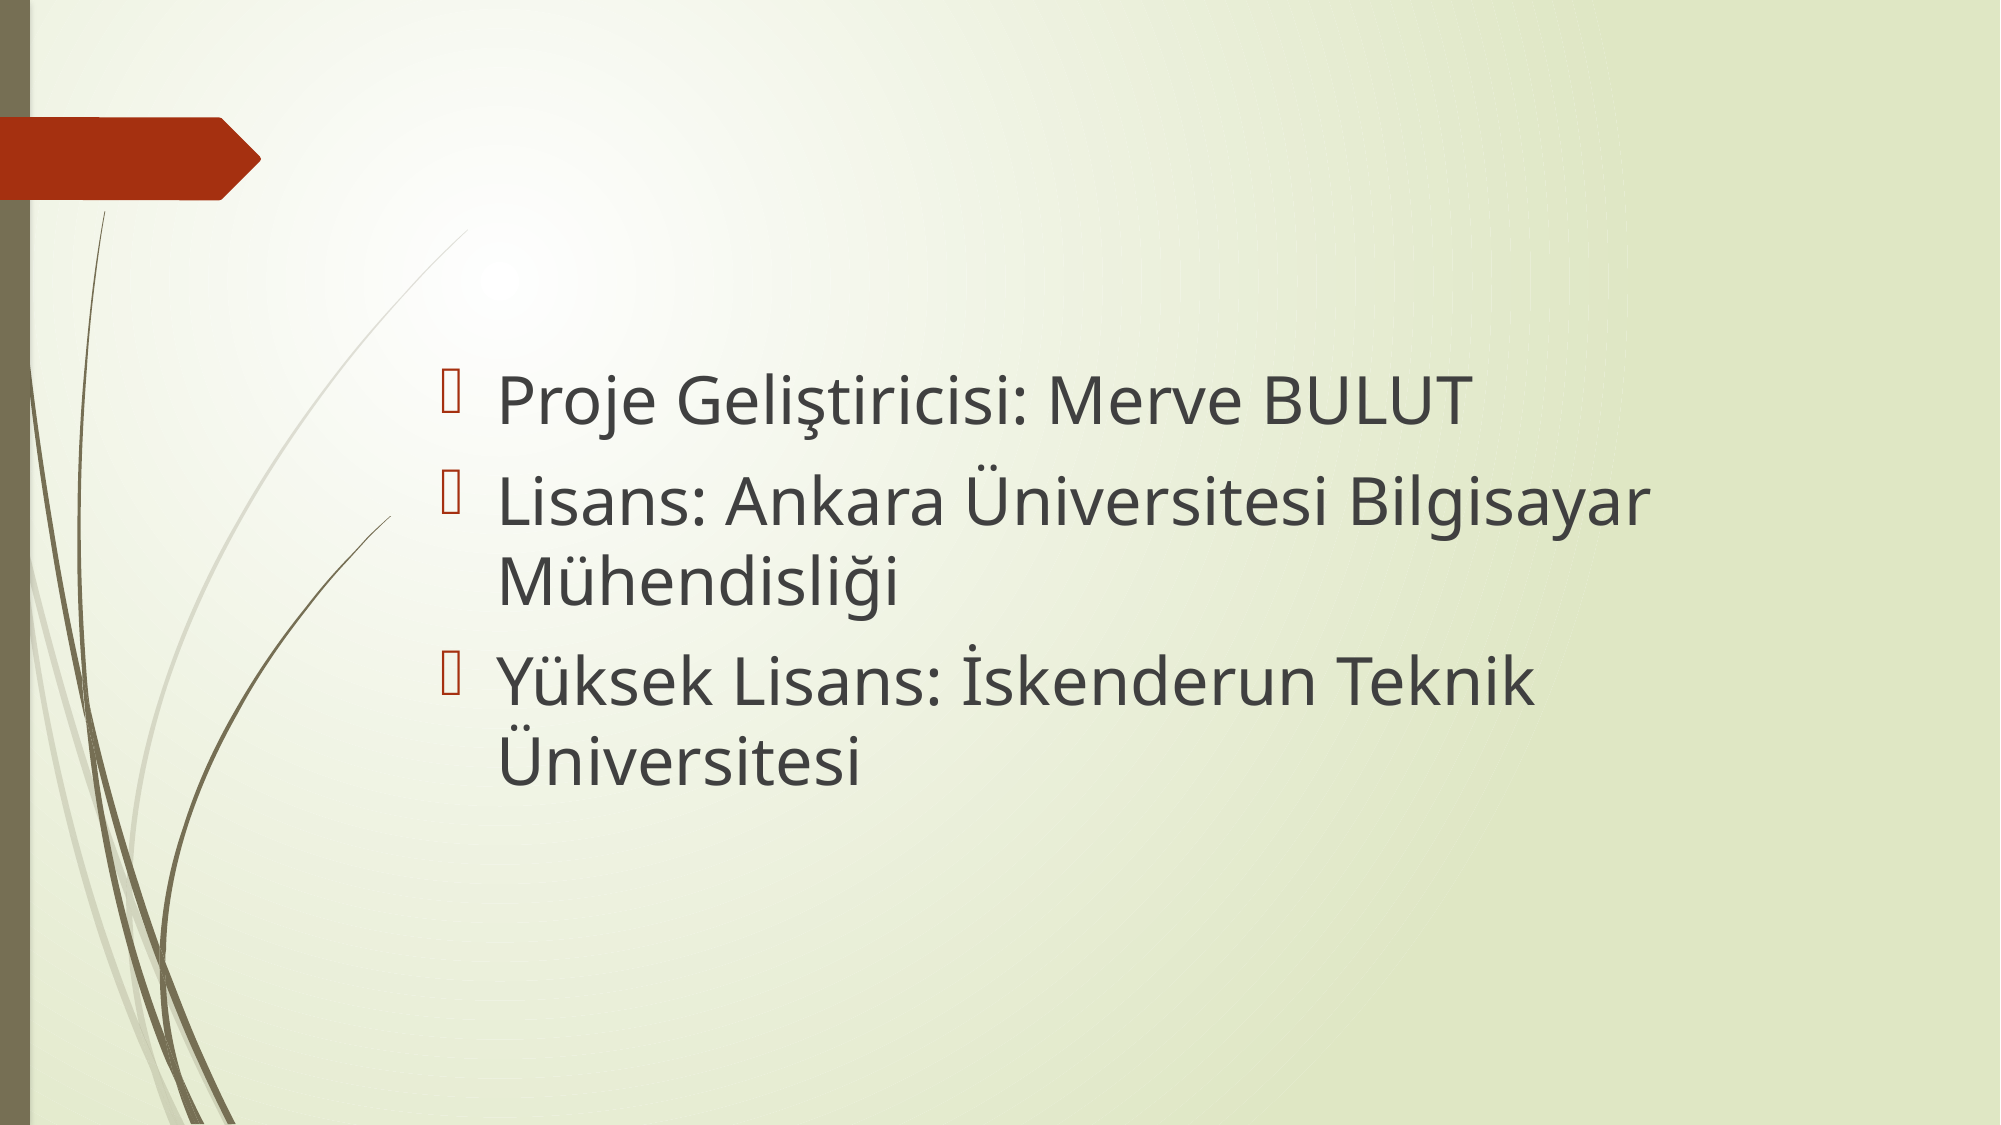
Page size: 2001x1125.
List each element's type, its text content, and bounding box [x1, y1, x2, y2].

list Proje Geliştiricisi: Merve BULUT Lisans: Ankara Üniversitesi Bilgisayar Mühendisliği Yüksek Lisans: İskenderun Teknik Üniversitesi [424, 350, 1888, 970]
